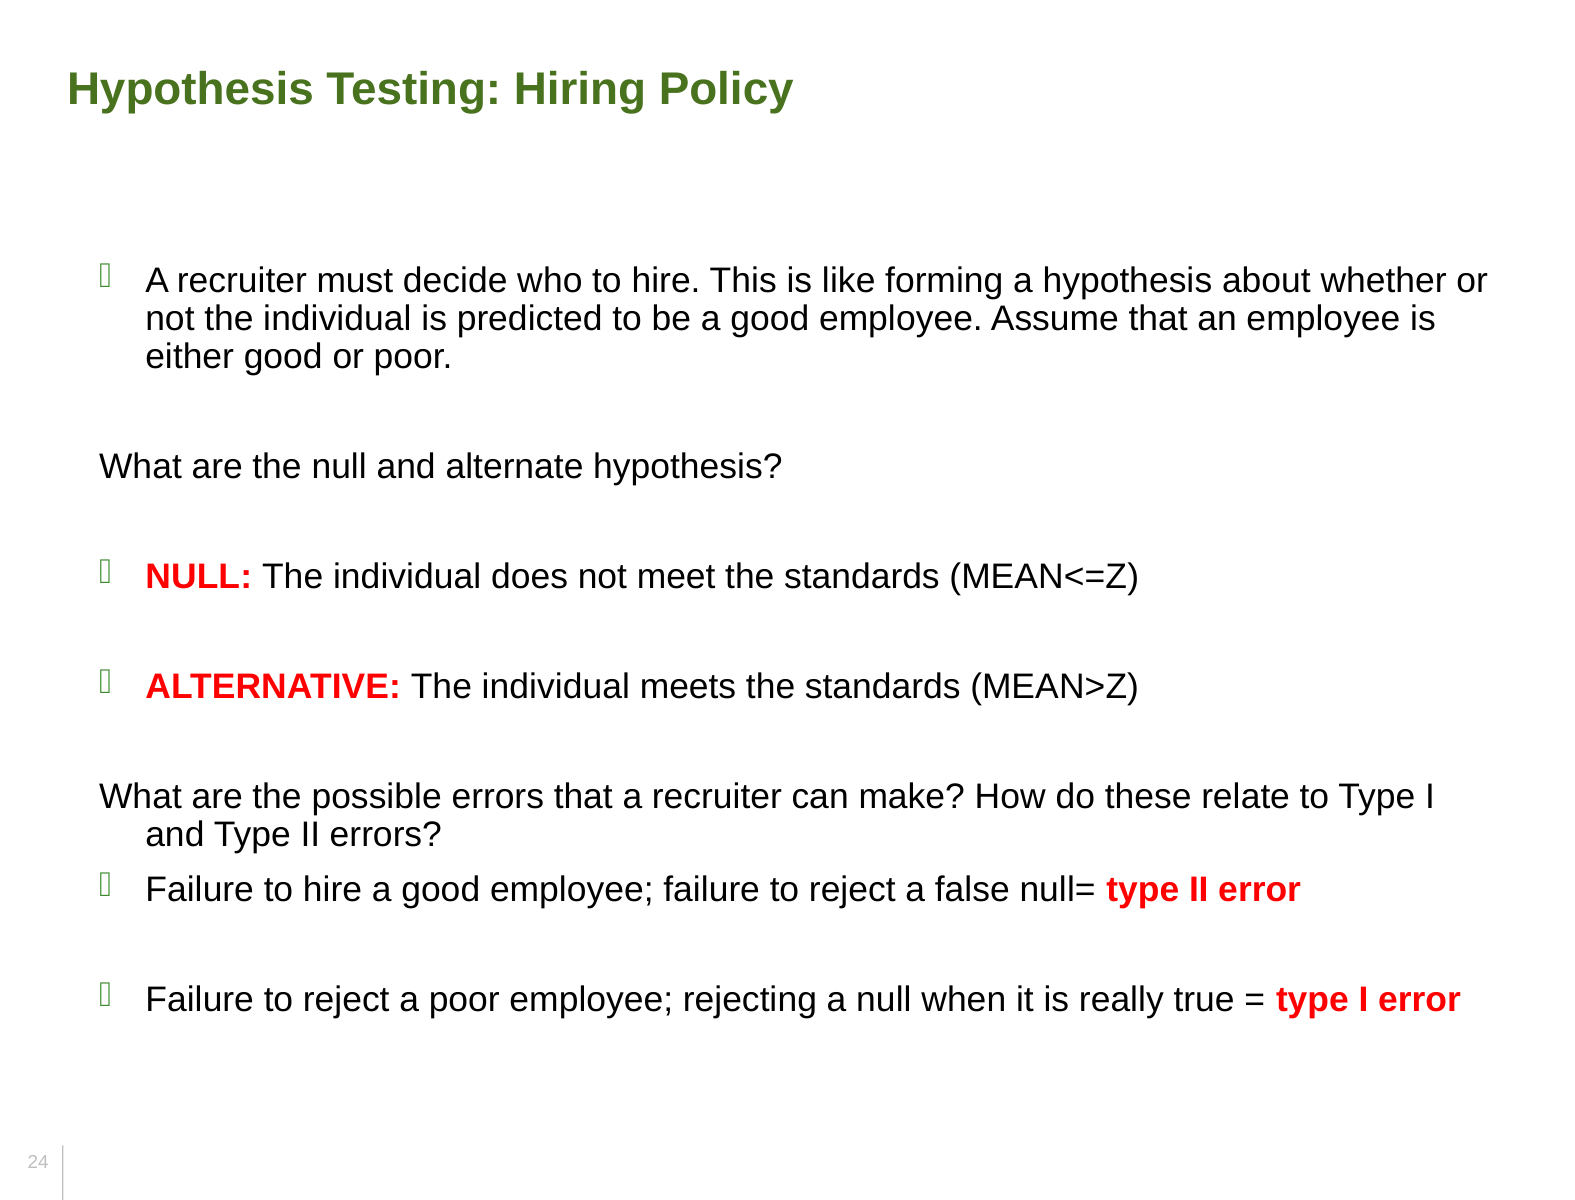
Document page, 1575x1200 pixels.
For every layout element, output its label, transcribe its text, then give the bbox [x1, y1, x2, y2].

list A recruiter must decide who to hire. This is like forming a hypothesis about whether or not the individual is predicted to be a good employee. Assume that an employee is either good or poor. What are the null and alternate hypothesis? NULL: The individual does not meet the standards (MEAN<=Z) ALTERNATIVE: The individual meets the standards (MEAN>Z) What are the possible errors that a recruiter can make? How do these relate to Type I and Type II errors? Failure to hire a good employee; failure to reject a false null= type II error Failure to reject a poor employee; rejecting a null when it is really true = type I error [84, 254, 1510, 1035]
title Hypothesis Testing: Hiring Policy [52, 0, 1523, 174]
